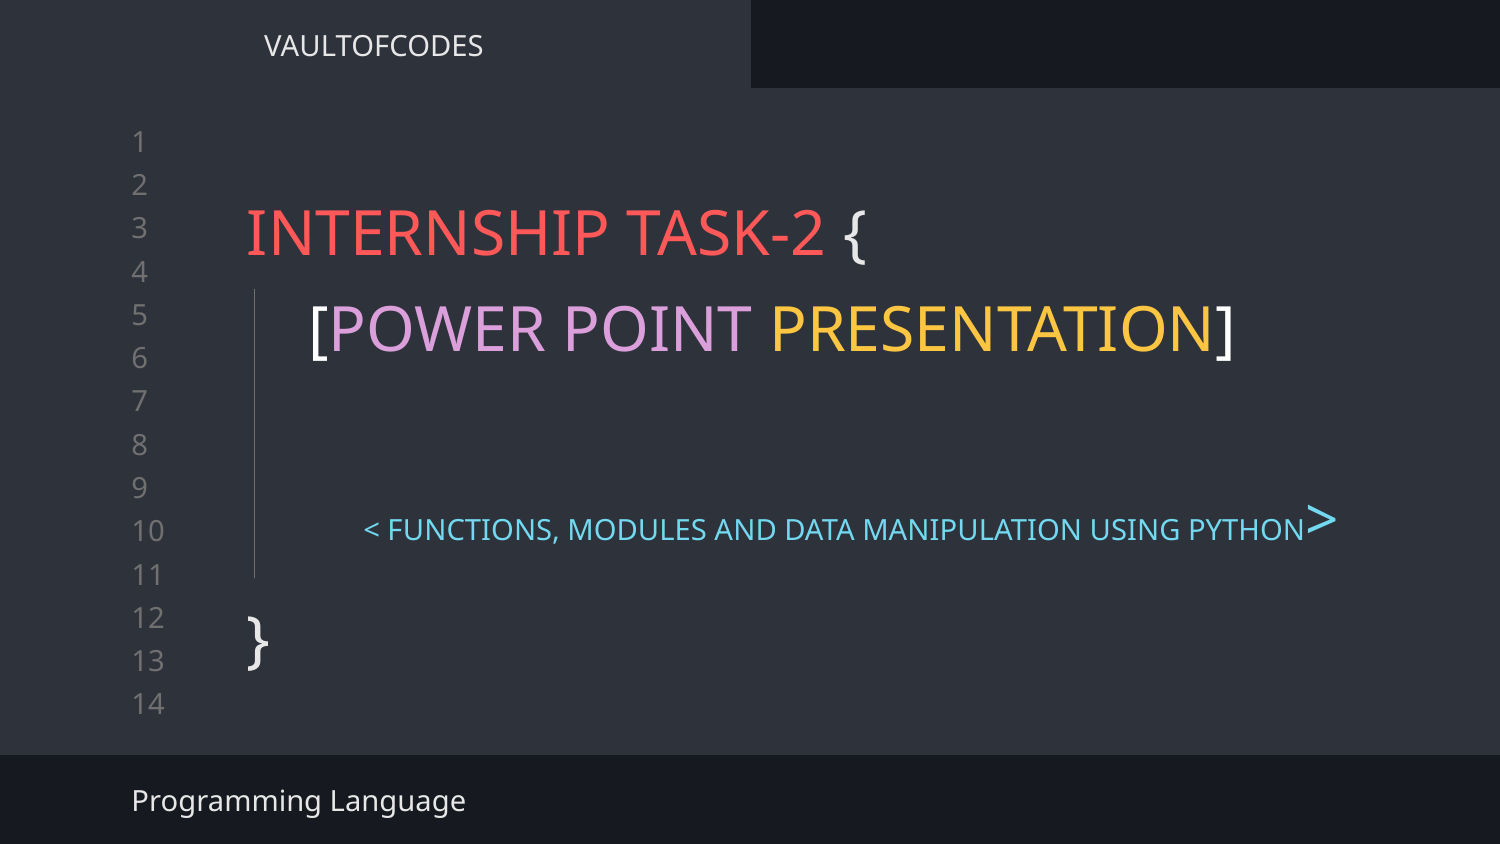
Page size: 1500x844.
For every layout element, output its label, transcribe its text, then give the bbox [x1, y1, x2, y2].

subtitle < FUNCTIONS, MODULES AND DATA MANIPULATION USING PYTHON> [321, 479, 1430, 555]
subtitle [POWER POINT PRESENTATION] [318, 289, 1322, 365]
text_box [231, 288, 316, 690]
title INTERNSHIP TASK-2 { [231, 187, 1182, 273]
subtitle Programming Language [116, 770, 915, 829]
subtitle VAULTOFCODES [0, 15, 749, 74]
